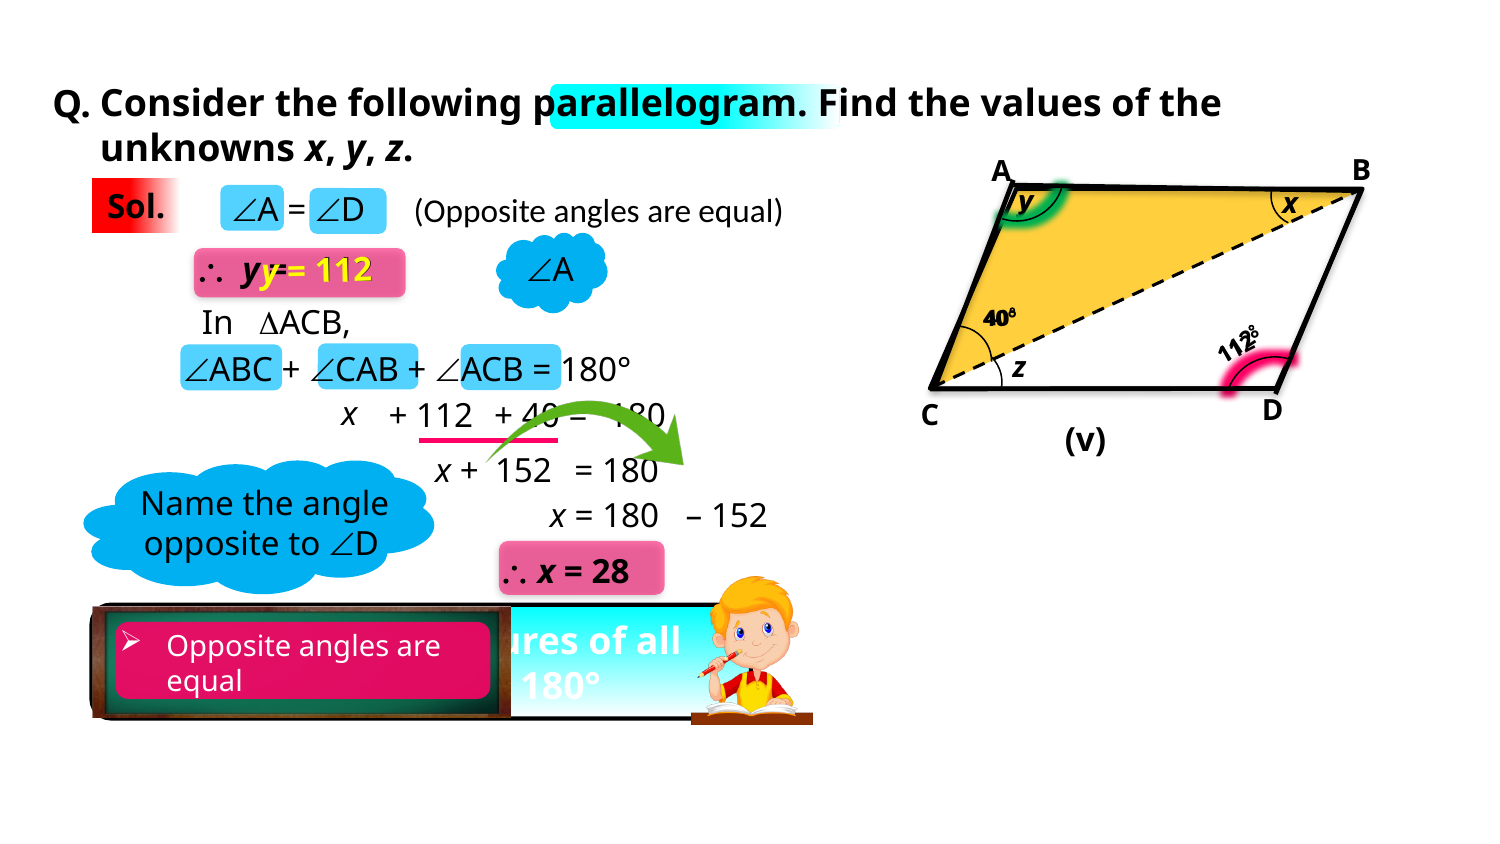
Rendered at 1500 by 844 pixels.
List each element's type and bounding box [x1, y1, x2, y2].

picture [92, 606, 512, 719]
text_box [398, 181, 849, 314]
text_box [83, 442, 784, 598]
picture [471, 386, 698, 480]
text_box [37, 71, 1413, 466]
text_box [99, 602, 691, 721]
text_box [217, 180, 389, 237]
text_box [168, 239, 711, 442]
picture [691, 576, 813, 725]
text_box [92, 178, 181, 233]
